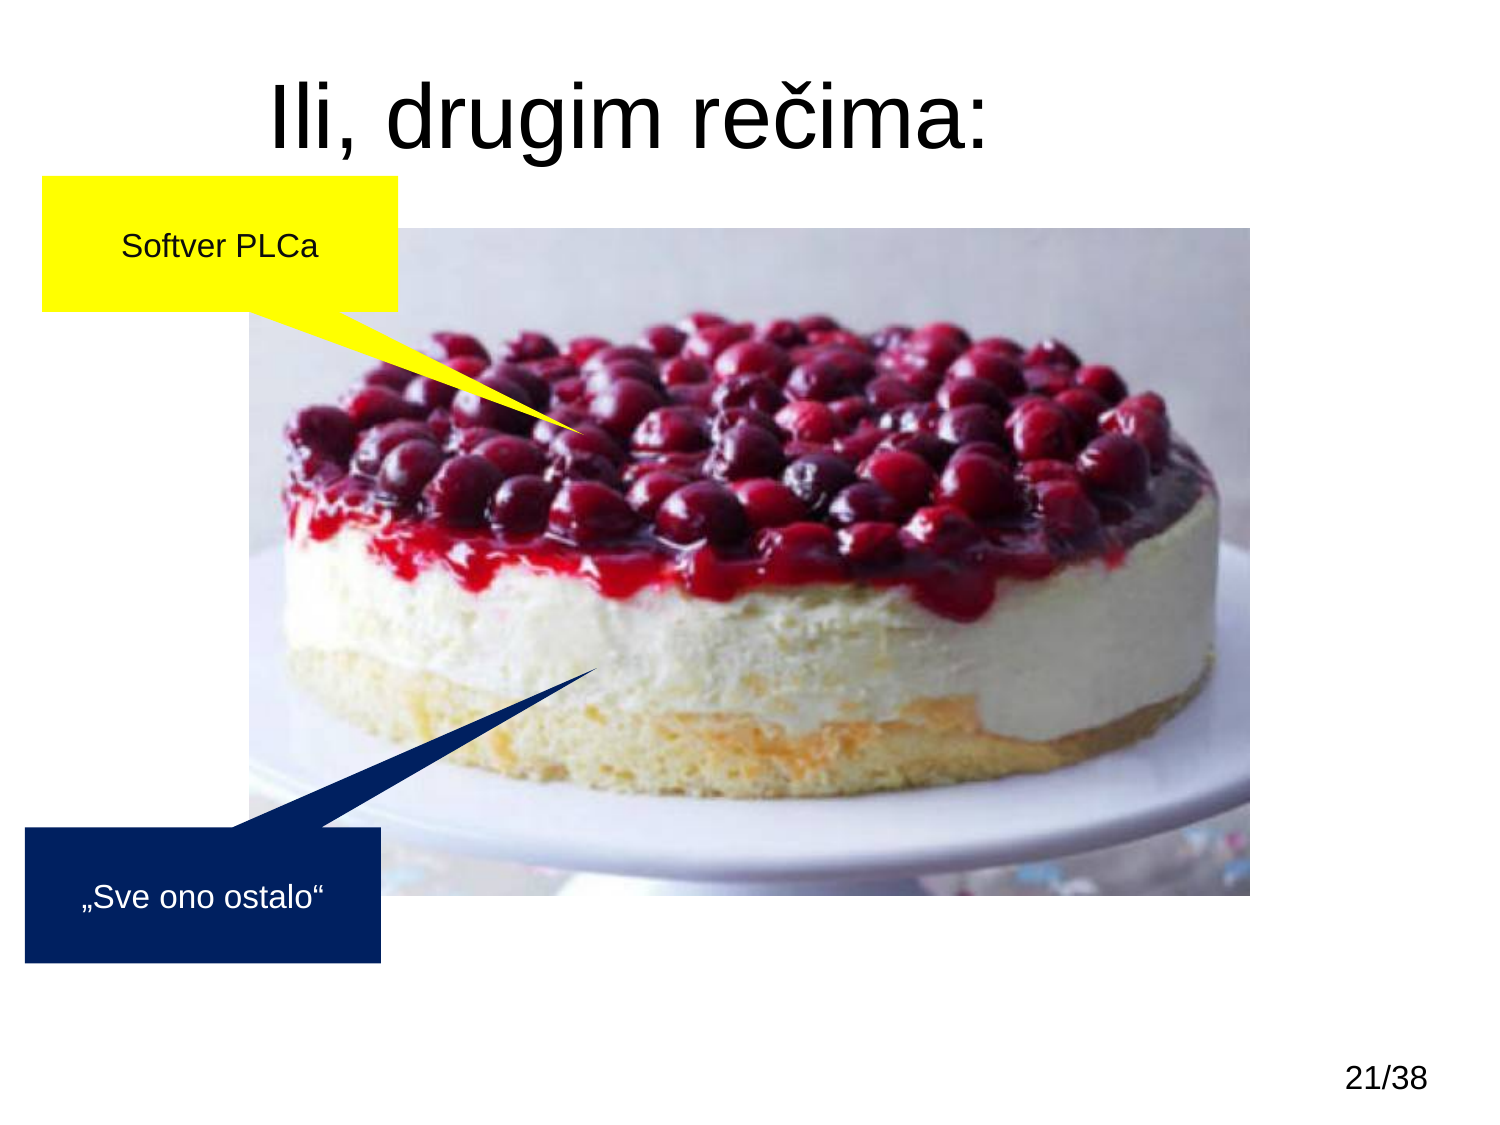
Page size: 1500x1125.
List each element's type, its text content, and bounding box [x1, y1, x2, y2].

text_box „Sve ono ostalo“ [22, 820, 384, 966]
text_box Softver PLCa [40, 173, 401, 315]
text_box 21/38 [1330, 1048, 1464, 1125]
text_box Ili, drugim rečima: [253, 49, 1008, 175]
picture [249, 228, 1251, 897]
